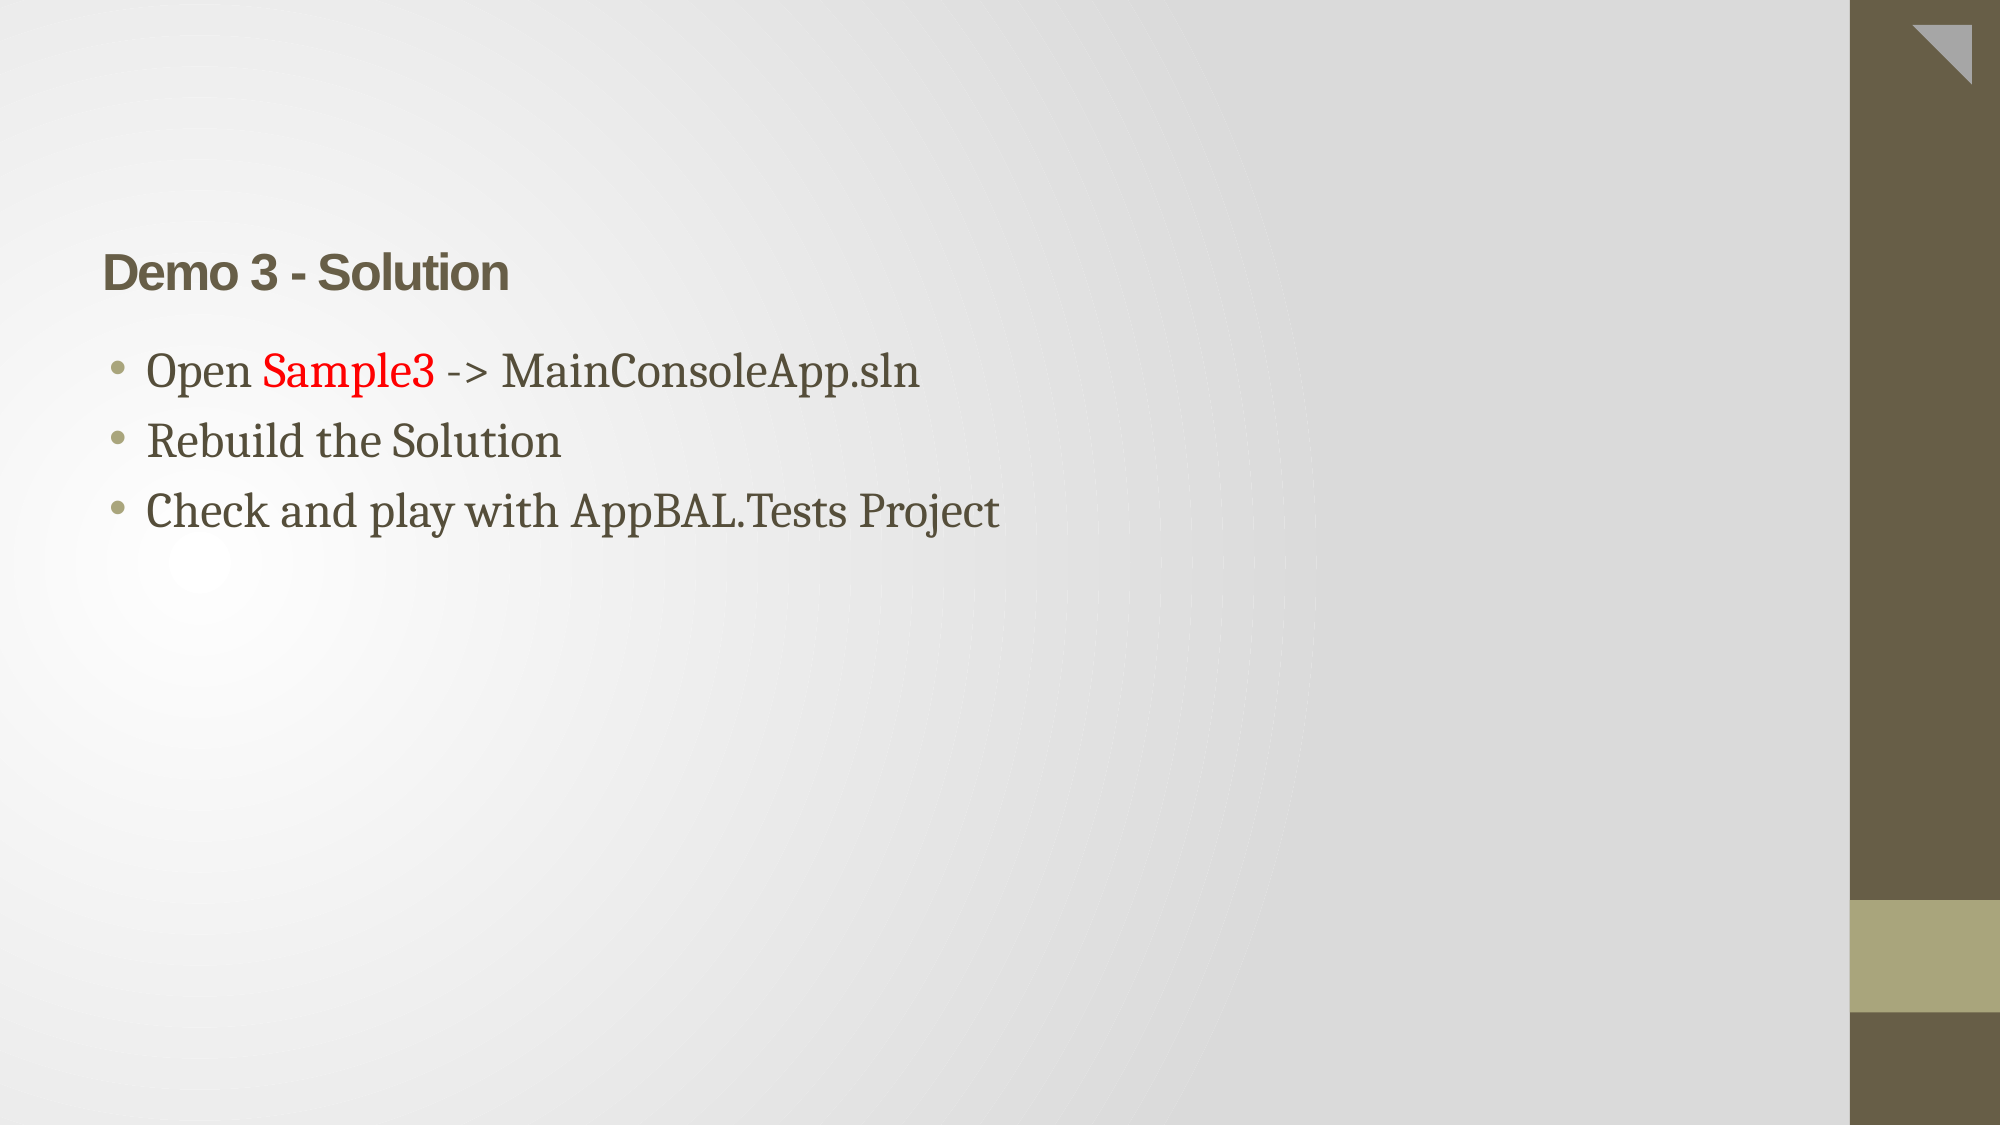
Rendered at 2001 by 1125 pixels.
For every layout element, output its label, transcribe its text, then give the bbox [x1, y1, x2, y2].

subtitle Open Sample3 -> MainConsoleApp.sln Rebuild the Solution Check and play with AppBAL.Tests Project [94, 329, 1604, 1027]
title Demo 3 - Solution [86, 208, 1812, 331]
